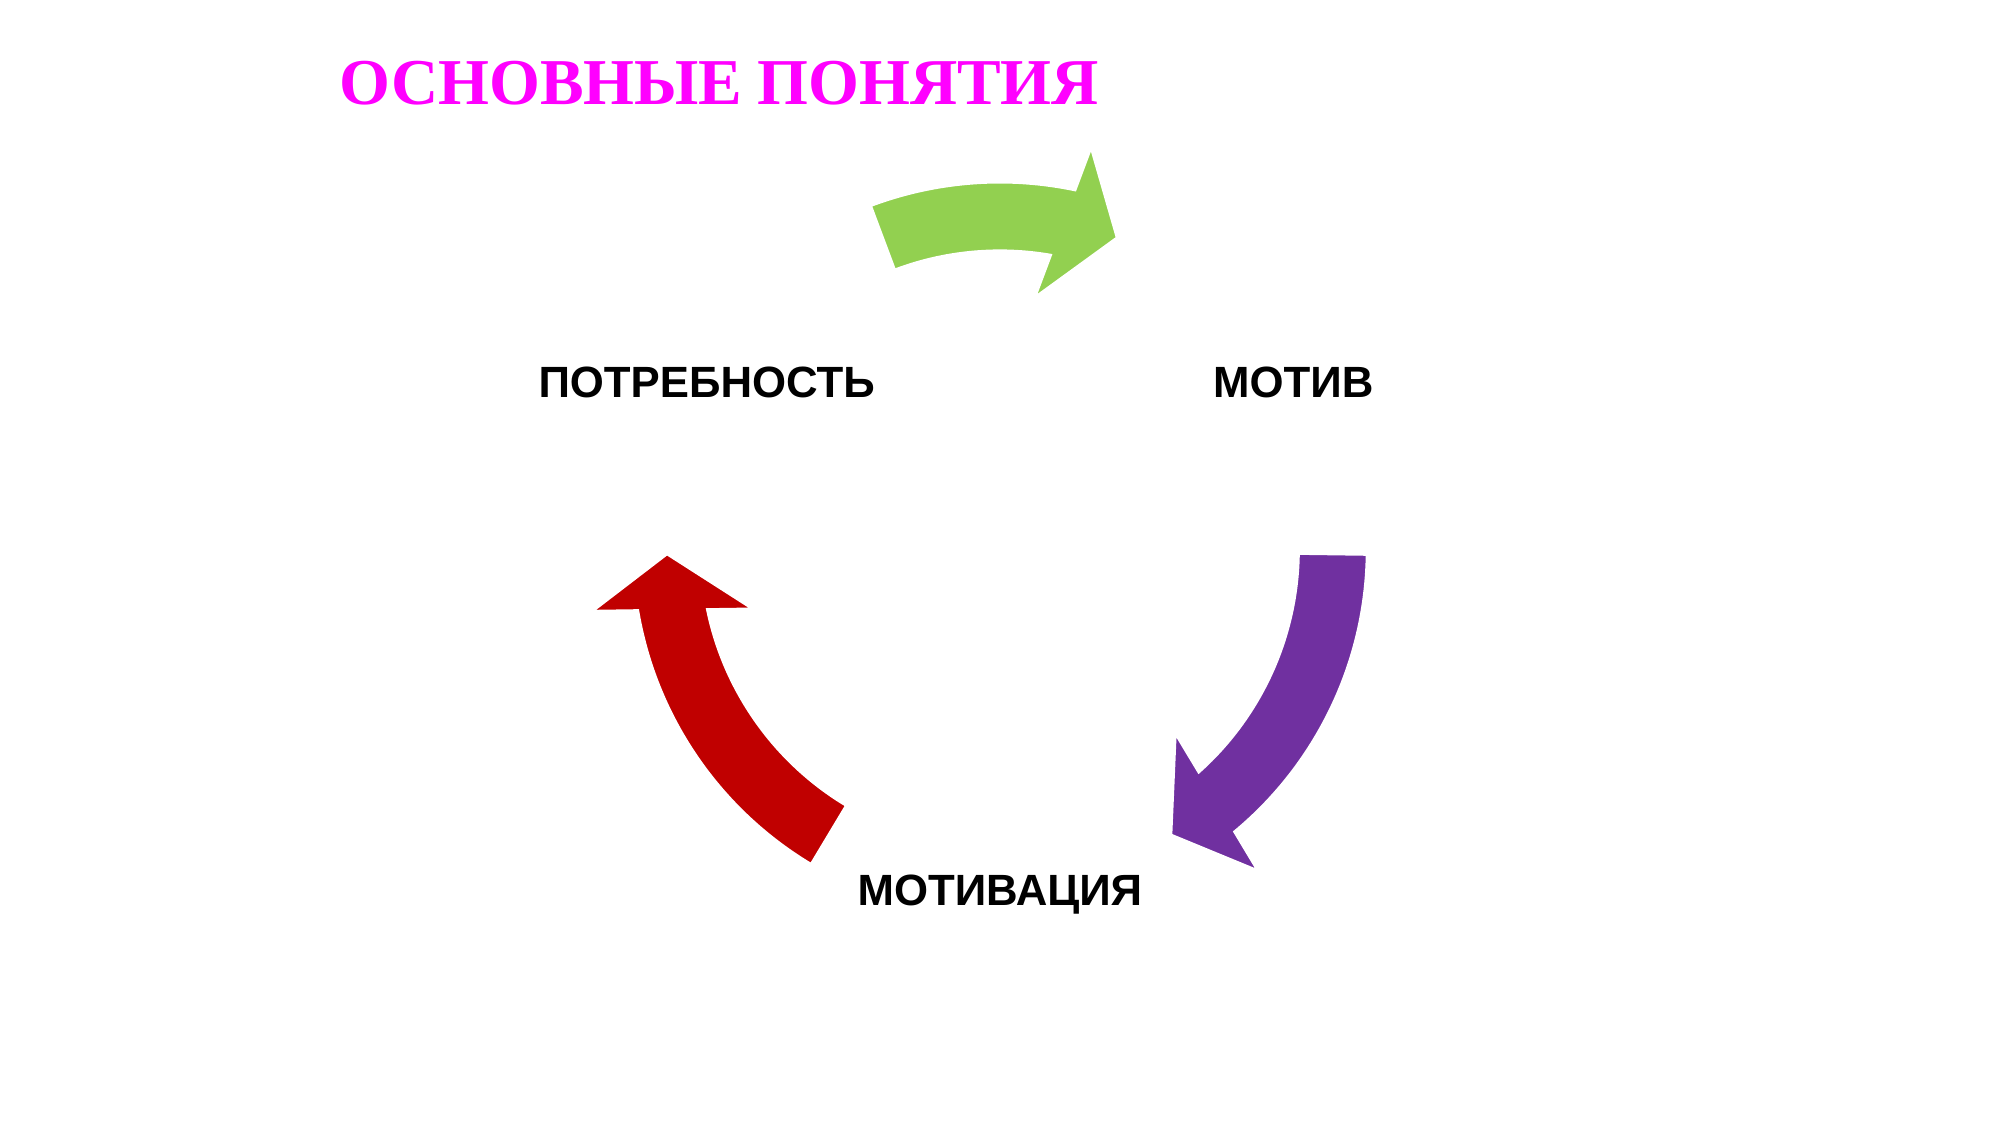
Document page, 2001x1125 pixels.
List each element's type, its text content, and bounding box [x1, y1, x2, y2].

title ОСНОВНЫЕ ПОНЯТИЯ [324, 45, 1675, 125]
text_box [287, 137, 1713, 1063]
